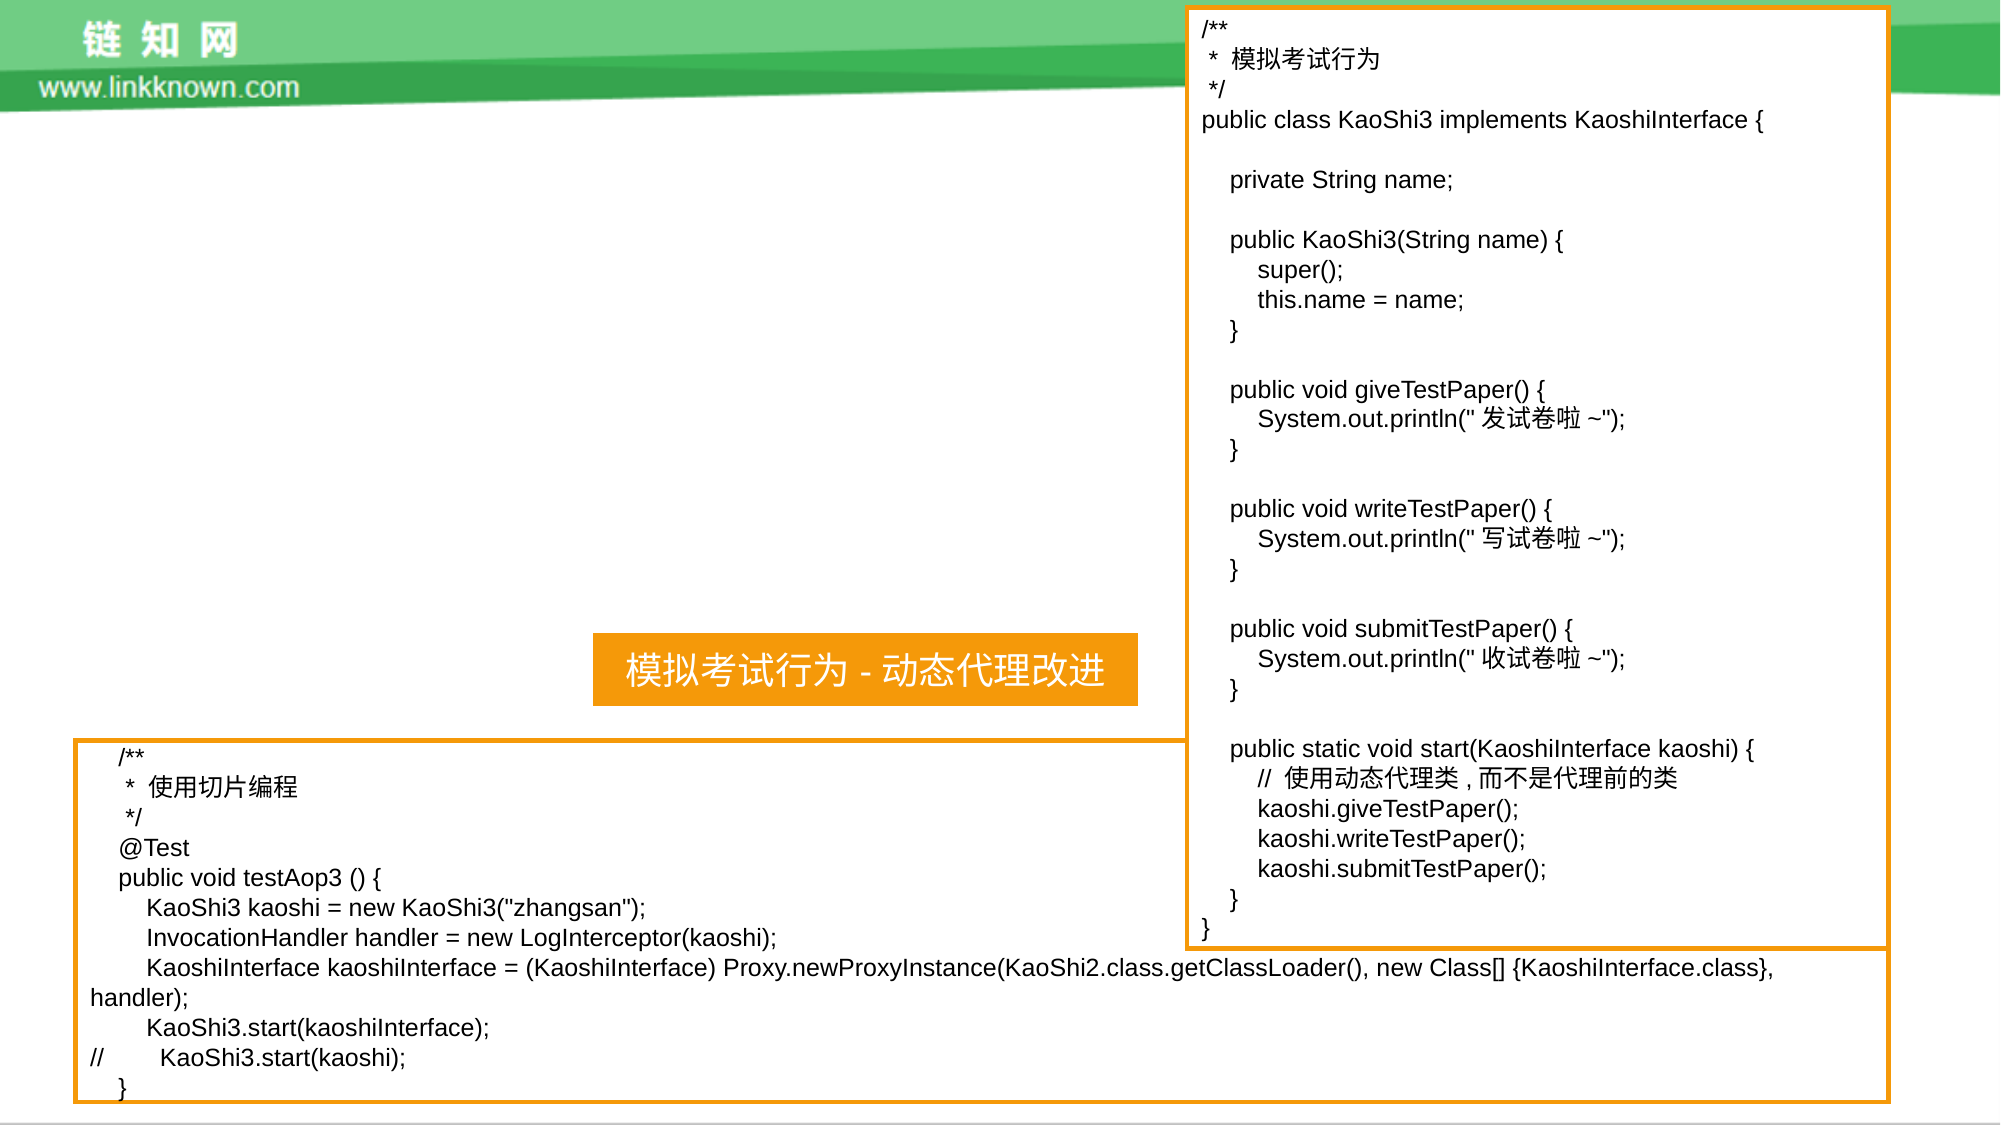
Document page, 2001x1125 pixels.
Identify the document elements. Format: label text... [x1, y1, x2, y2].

text_box /** * 模拟考试行为 */ public class KaoShi3 implements KaoshiInterface { private String name; public KaoShi3(String name) { super(); this.name = name; } public void giveTestPaper() { System.out.println("发试卷啦~"); } public void writeTestPaper() { System.out.println("写试卷啦~"); } public void submitTestPaper() { System.out.println("收试卷啦~"); } public static void start(KaoshiInterface kaoshi) { // 使用动态代理类,而不是代理前的类 kaoshi.giveTestPaper(); kaoshi.writeTestPaper(); kaoshi.submitTestPaper(); } } [1186, 6, 1889, 949]
text_box /** * 使用切片编程 */ @Test public void testAop3 () { KaoShi3 kaoshi = new KaoShi3("zhangsan"); InvocationHandler handler = new LogInterceptor(kaoshi); KaoshiInterface kaoshiInterface = (KaoshiInterface) Proxy.newProxyInstance(KaoShi2.class.getClassLoader(), new Class[] {KaoshiInterface.class}, handler); KaoShi3.start(kaoshiInterface); // KaoShi3.start(kaoshi); } [74, 740, 1889, 1103]
text_box 模拟考试行为-动态代理改进 [591, 631, 1140, 708]
picture [0, 0, 2001, 1125]
